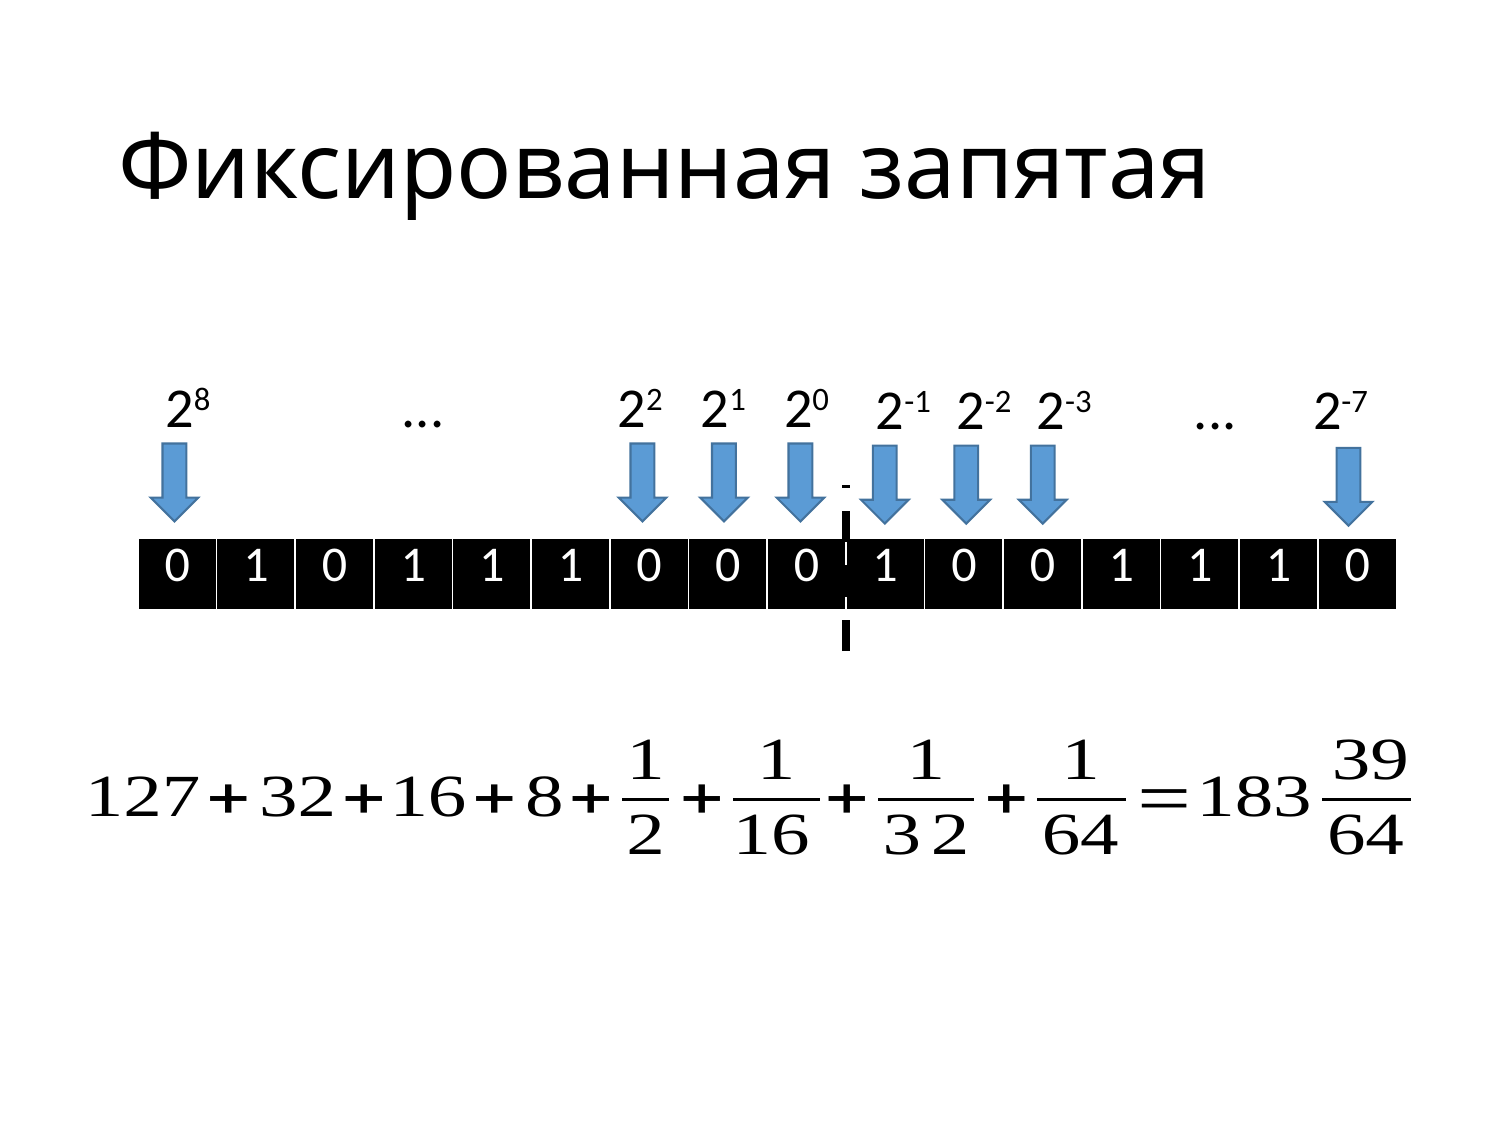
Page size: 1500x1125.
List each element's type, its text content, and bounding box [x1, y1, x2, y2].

table_header 0 [611, 539, 688, 609]
table_header 0 [139, 539, 216, 609]
table_header 0 [768, 539, 845, 609]
text_box 2-1 2-2 2-3 ... 2-7 [861, 366, 1483, 449]
text_box 28 ... [150, 364, 909, 447]
text_box [148, 447, 201, 523]
table_header 0 [925, 539, 1002, 609]
text_box [858, 449, 912, 526]
table_header 0 [1004, 539, 1081, 609]
text_box [1016, 449, 1070, 526]
table_header 1 [375, 539, 452, 609]
table_header 1 [453, 539, 530, 609]
text_box [939, 449, 993, 526]
text_box [774, 447, 827, 523]
text_box [697, 447, 751, 523]
text_box [616, 447, 669, 523]
title Фиксированная запятая [103, 59, 1397, 278]
table_header 1 [532, 539, 609, 609]
table_header 1 [847, 539, 924, 609]
table_header 0 [689, 539, 766, 609]
table_header 1 [1083, 539, 1160, 609]
table_header 0 [1319, 539, 1396, 609]
table_header 0 [296, 539, 373, 609]
table_header 1 [217, 539, 294, 609]
table_header 1 [1240, 539, 1317, 609]
text_box [1322, 446, 1375, 528]
table_header 1 [1161, 539, 1238, 609]
